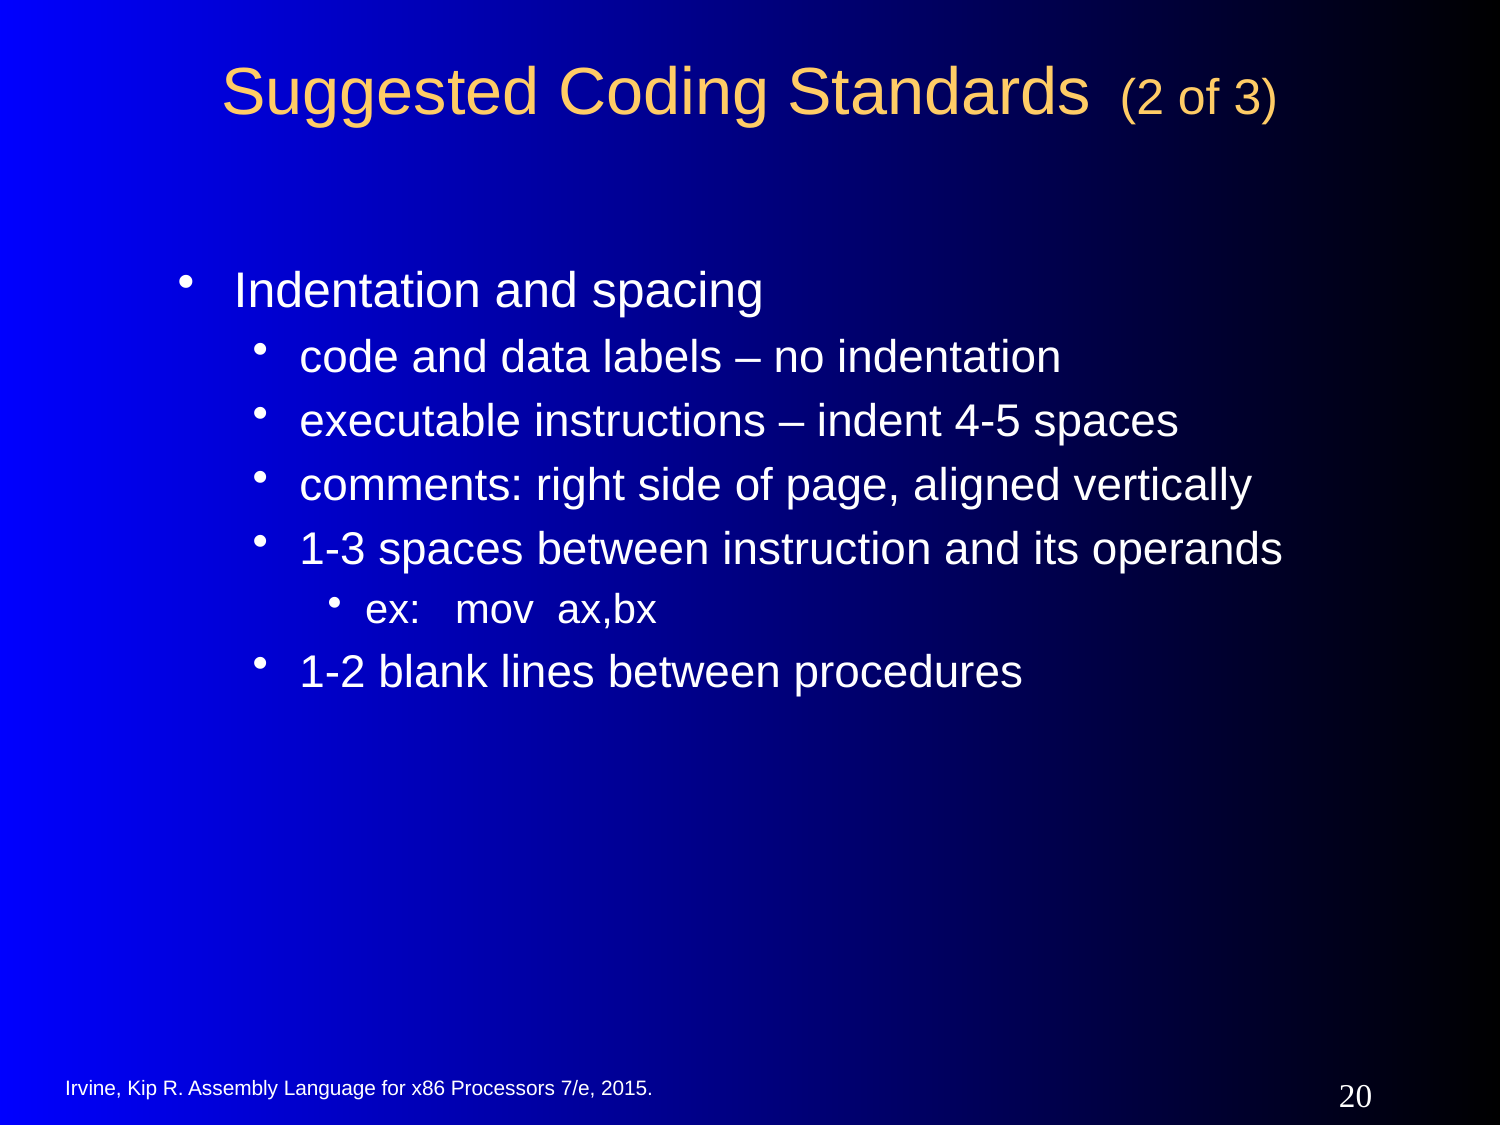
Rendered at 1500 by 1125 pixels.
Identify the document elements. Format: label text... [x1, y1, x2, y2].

title Suggested Coding Standards (2 of 3) [112, 37, 1388, 138]
slide_number 20 [1224, 1062, 1388, 1125]
list Indentation and spacing code and data labels – no indentation executable instructions – indent 4-5 spaces comments: right side of page, aligned vertically 1-3 spaces between instruction and its operands ex: mov ax,bx 1-2 blank lines between procedures [162, 249, 1400, 813]
footer Irvine, Kip R. Assembly Language for x86 Processors 7/e, 2015. [50, 1062, 825, 1113]
